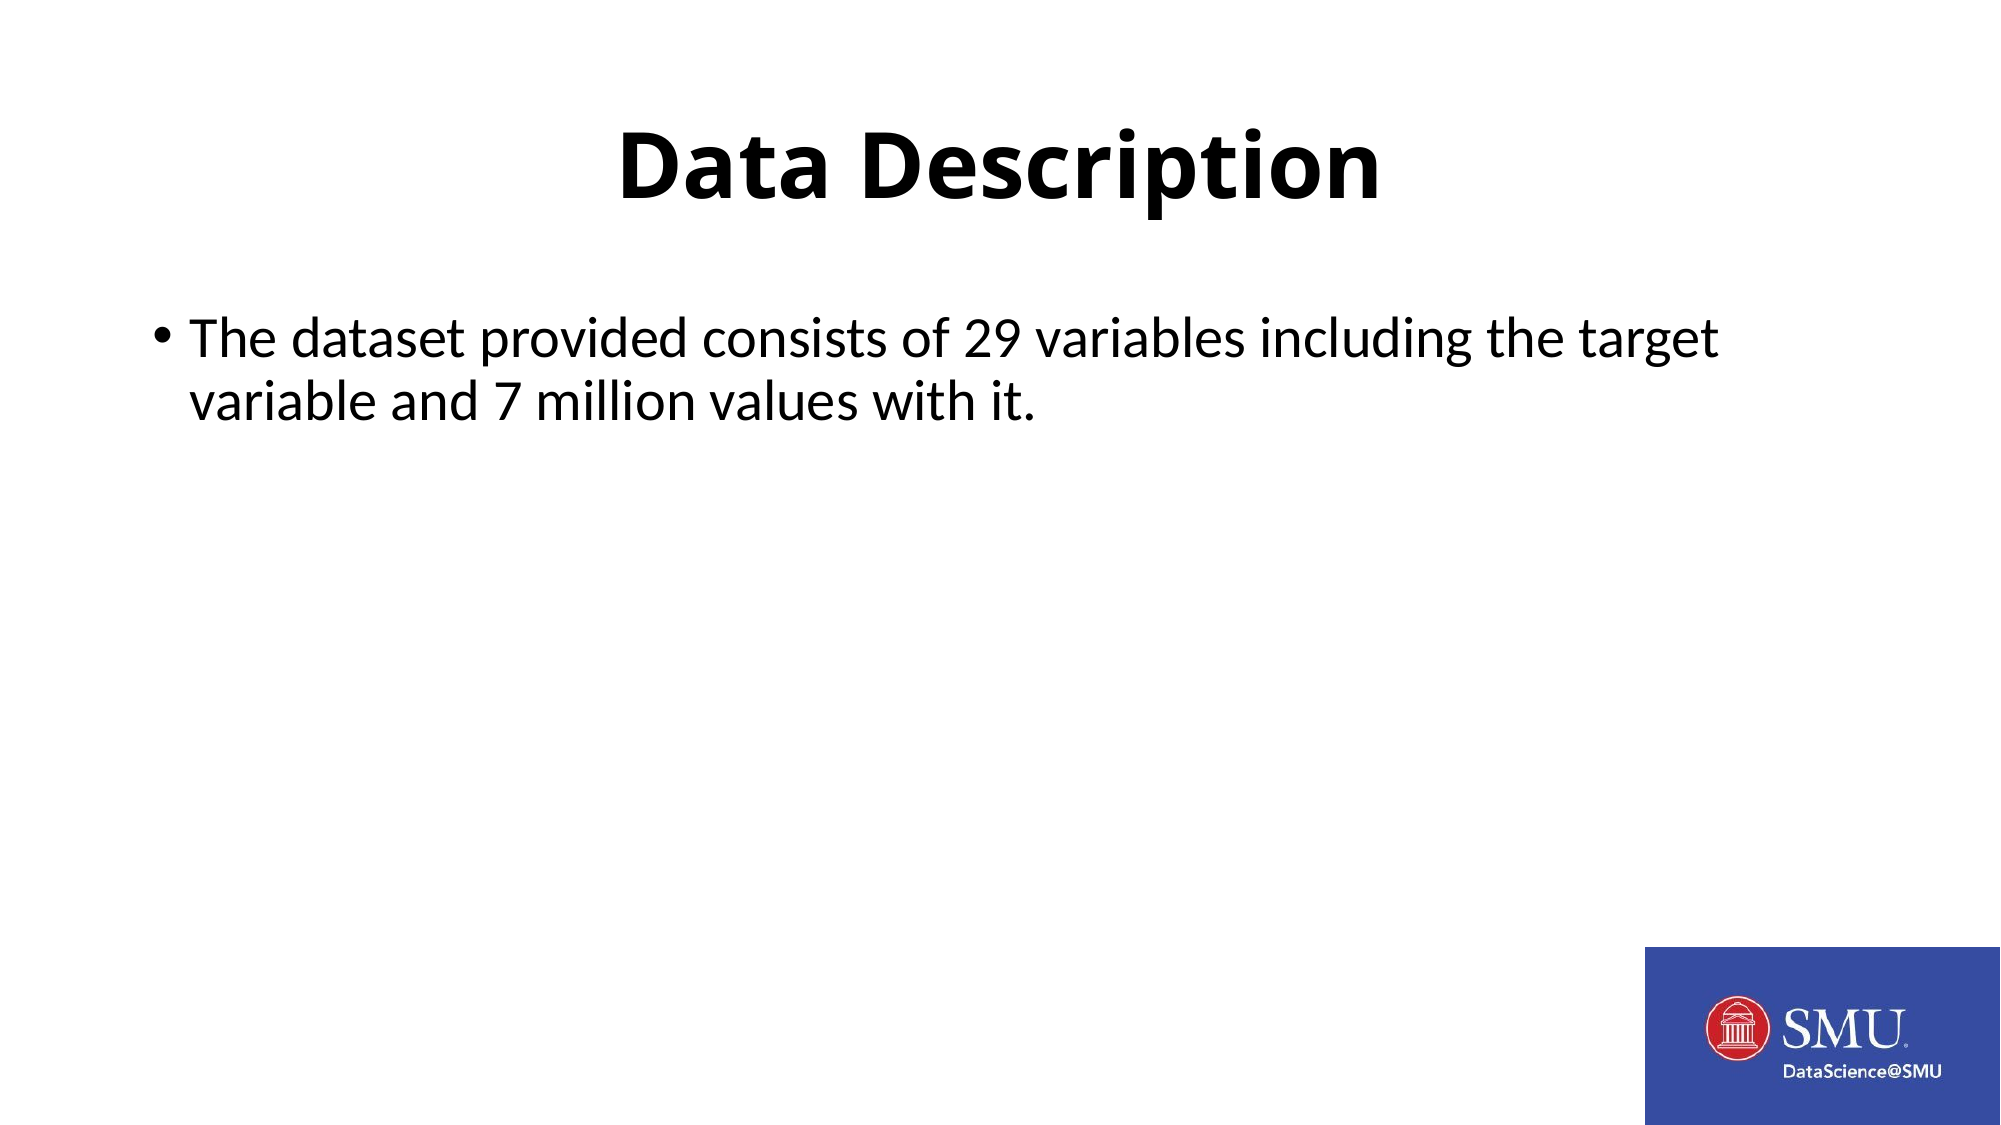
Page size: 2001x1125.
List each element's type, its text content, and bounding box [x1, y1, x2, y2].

title Data Description [137, 59, 1863, 278]
list The dataset provided consists of 29 variables including the target variable and 7 million values with it. [137, 299, 1863, 787]
picture [1645, 947, 2000, 1125]
